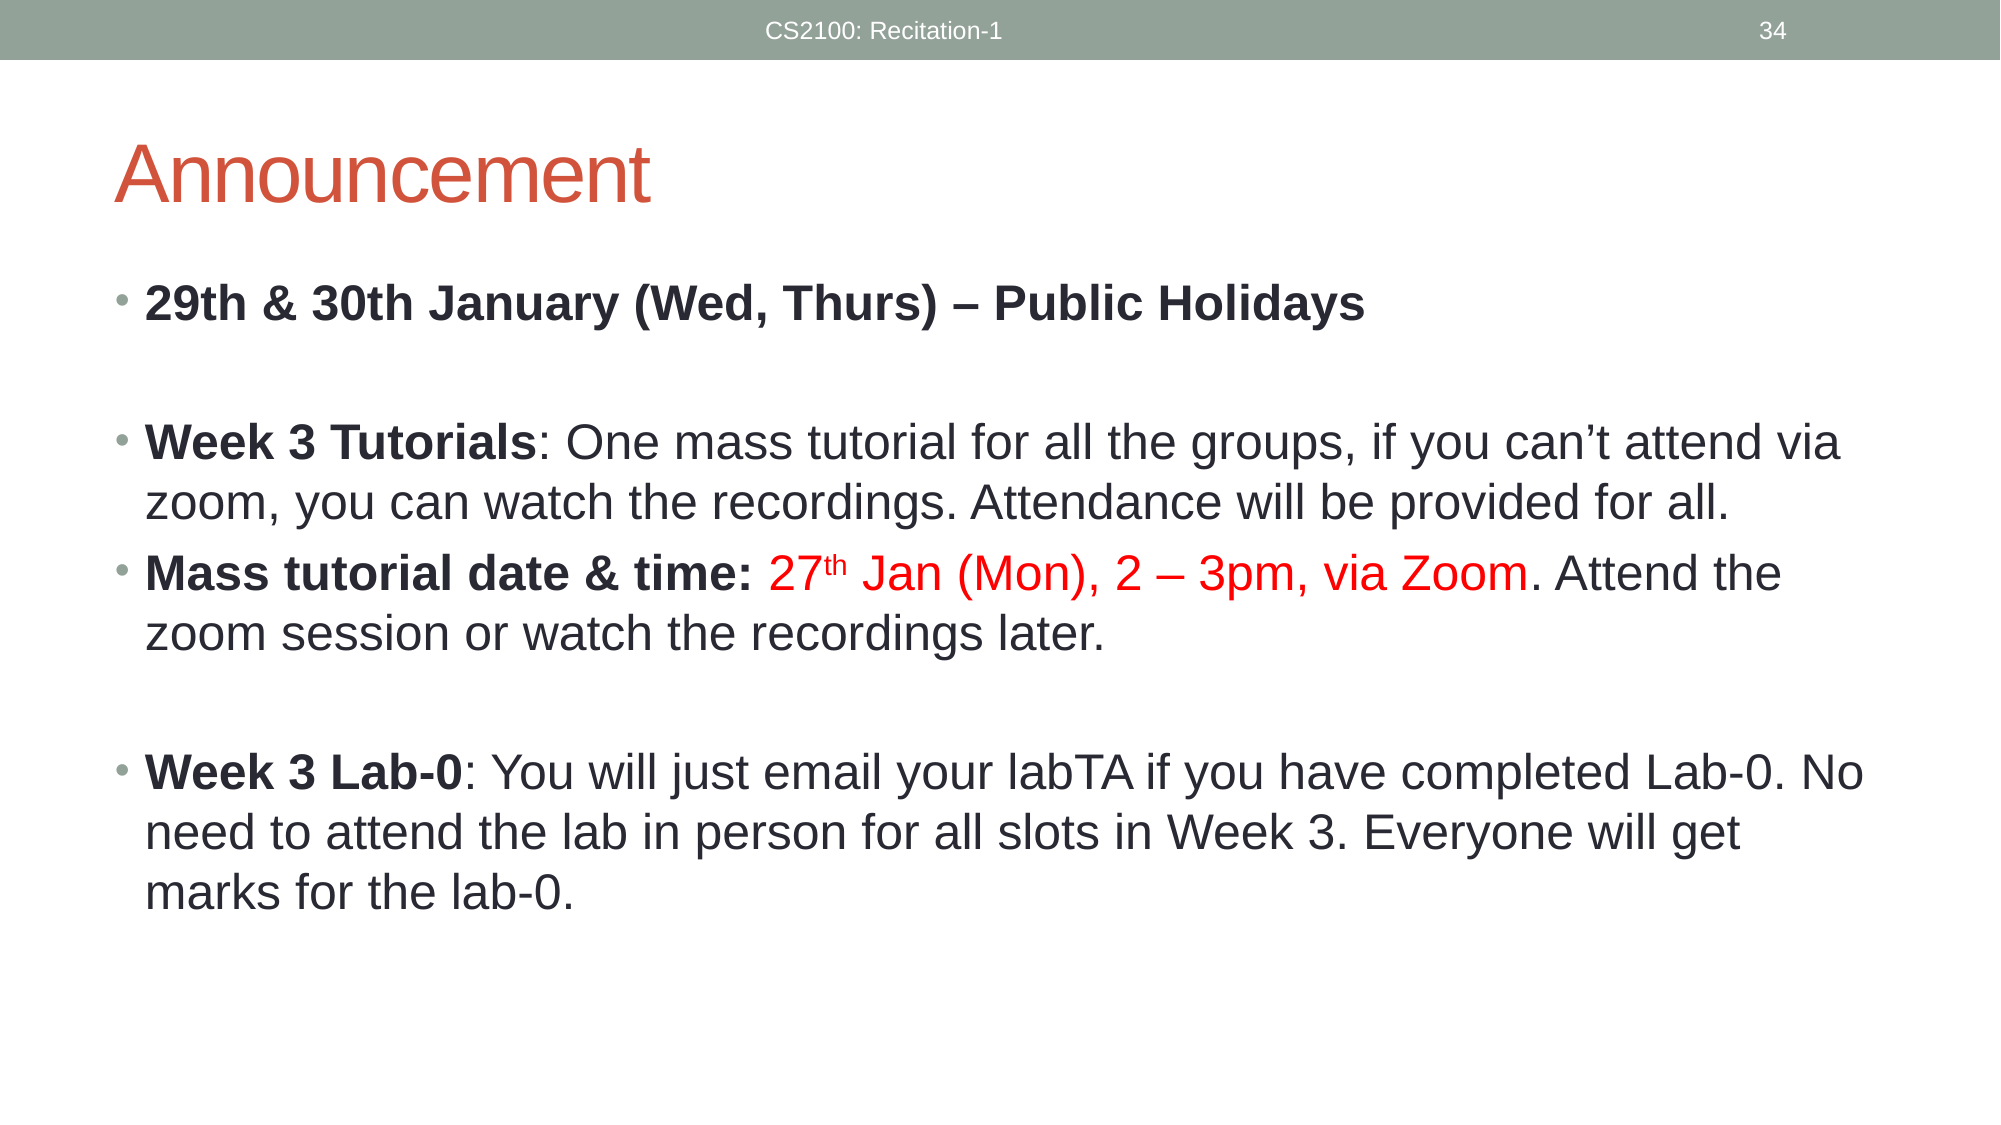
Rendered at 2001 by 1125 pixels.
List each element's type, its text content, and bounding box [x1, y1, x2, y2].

slide_number 34 [1744, 3, 1900, 57]
list 29th & 30th January (Wed, Thurs) – Public Holidays Week 3 Tutorials: One mass tutorial for all the groups, if you can’t attend via zoom, you can watch the recordings. Attendance will be provided for all. Mass tutorial date & time: 27th Jan (Mon), 2 – 3pm, via Zoom. Attend the zoom session or watch the recordings later. Week 3 Lab-0: You will just email your labTA if you have completed Lab-0. No need to attend the lab in person for all slots in Week 3. Everyone will get marks for the lab-0. [99, 262, 1900, 1063]
title Announcement [99, 87, 1900, 250]
footer CS2100: Recitation-1 [750, 3, 1650, 57]
